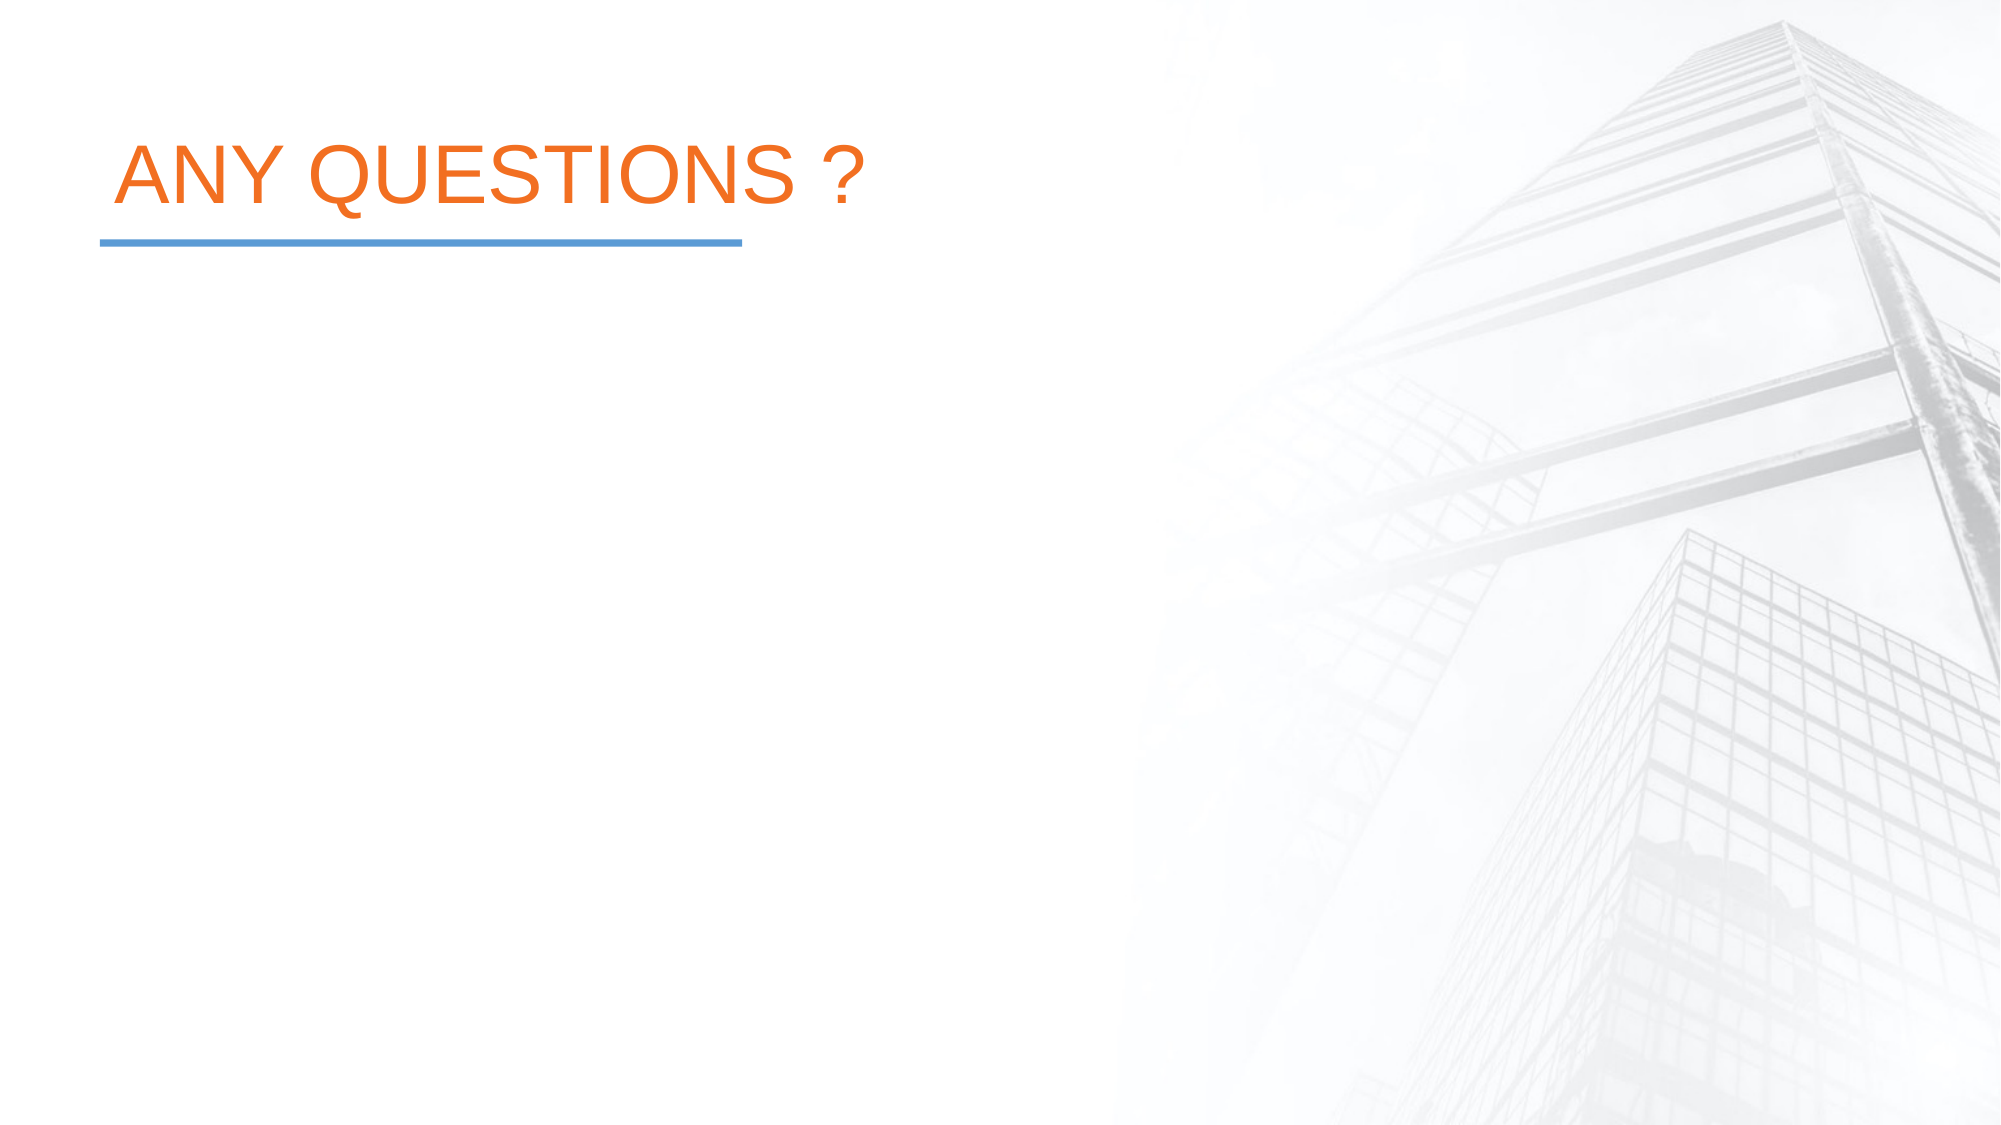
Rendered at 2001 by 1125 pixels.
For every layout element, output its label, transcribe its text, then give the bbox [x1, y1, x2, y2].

title ANY QUESTIONS ? [99, 117, 1900, 237]
picture [0, 0, 2001, 1125]
